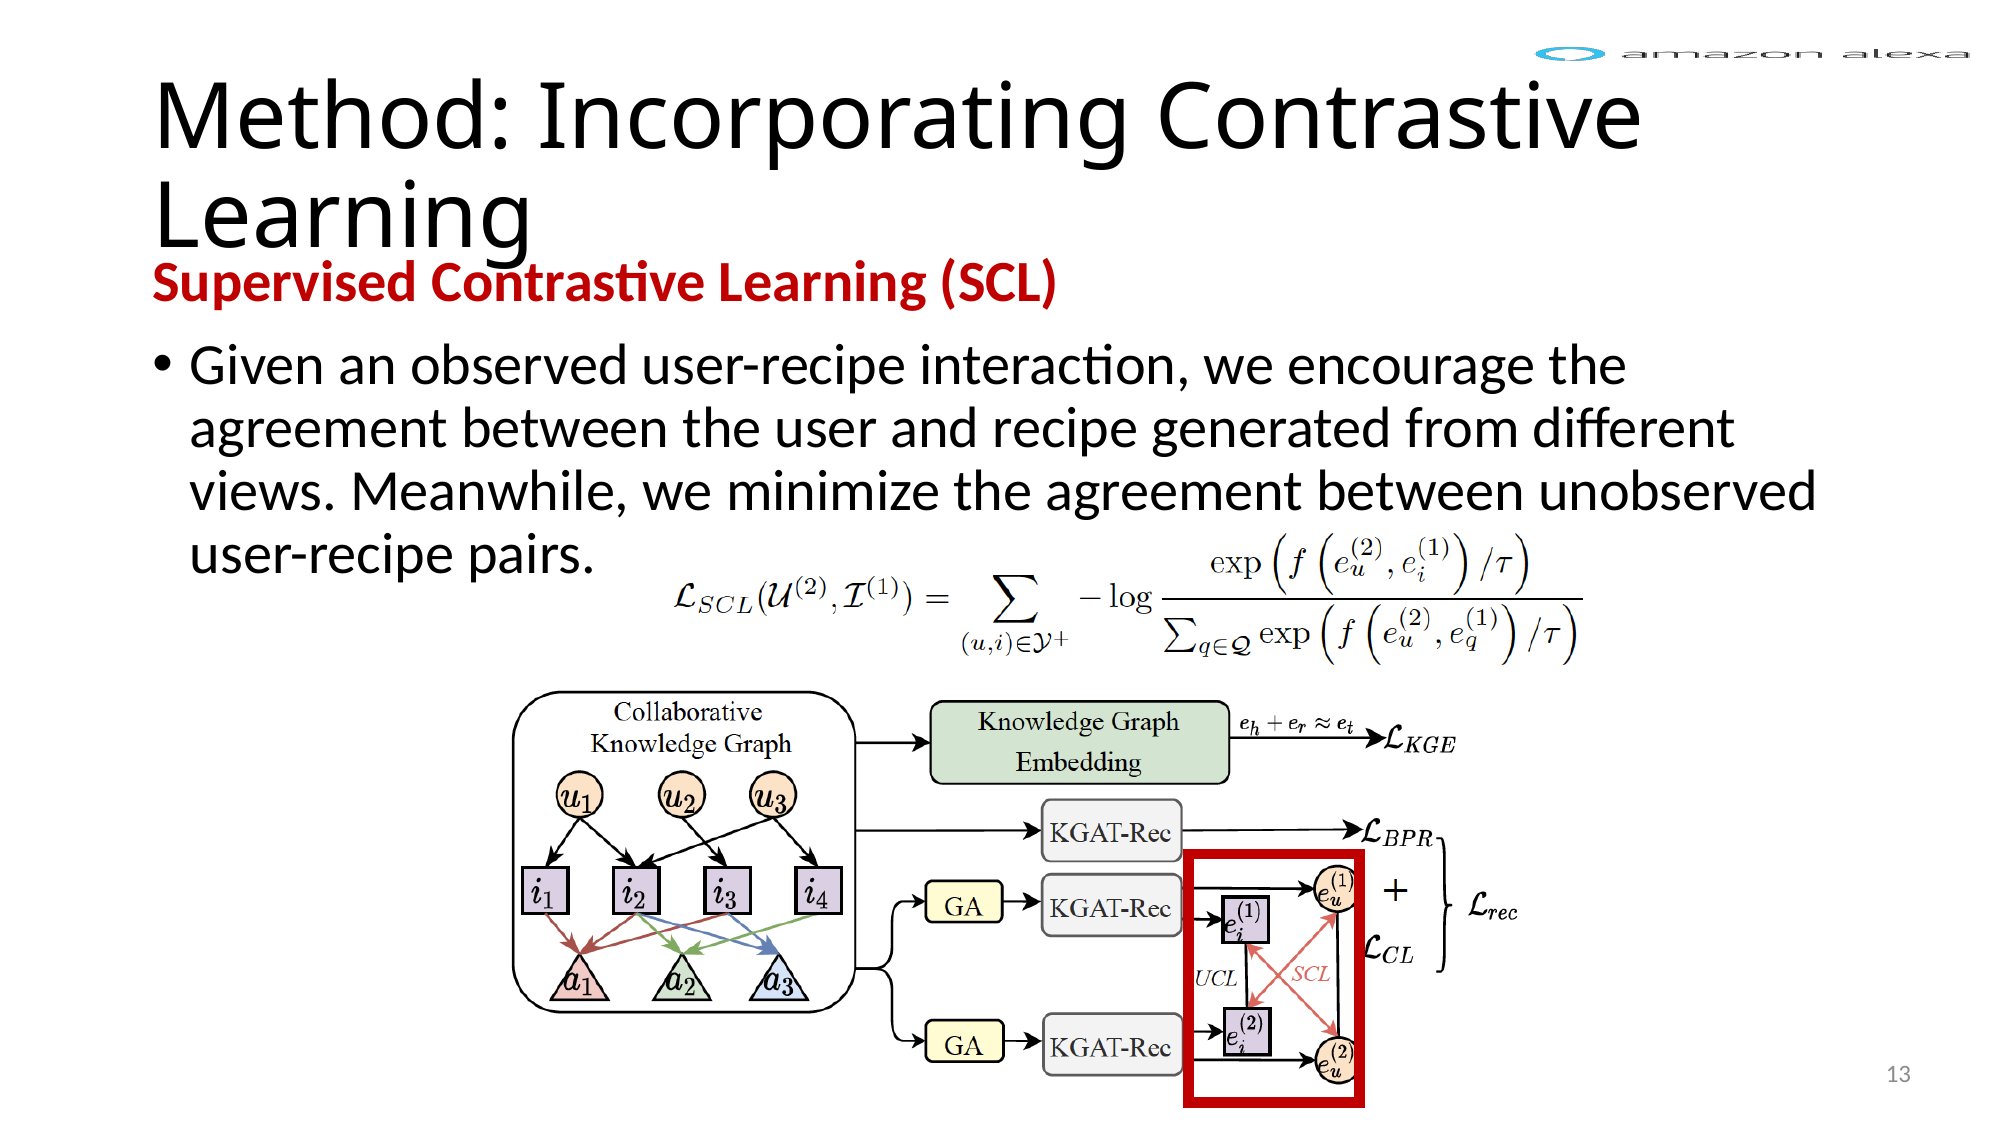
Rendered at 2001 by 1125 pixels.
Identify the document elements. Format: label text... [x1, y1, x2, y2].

slide_number 13 [1541, 1042, 1927, 1103]
picture [1476, 0, 2001, 109]
title Method: Incorporating Contrastive Learning [137, 59, 1863, 243]
picture [489, 522, 1594, 1103]
list Supervised Contrastive Learning (SCL) Given an observed user-recipe interaction, we encourage the agreement between the user and recipe generated from different views. Meanwhile, we minimize the agreement between unobserved user-recipe pairs. [137, 243, 1863, 650]
